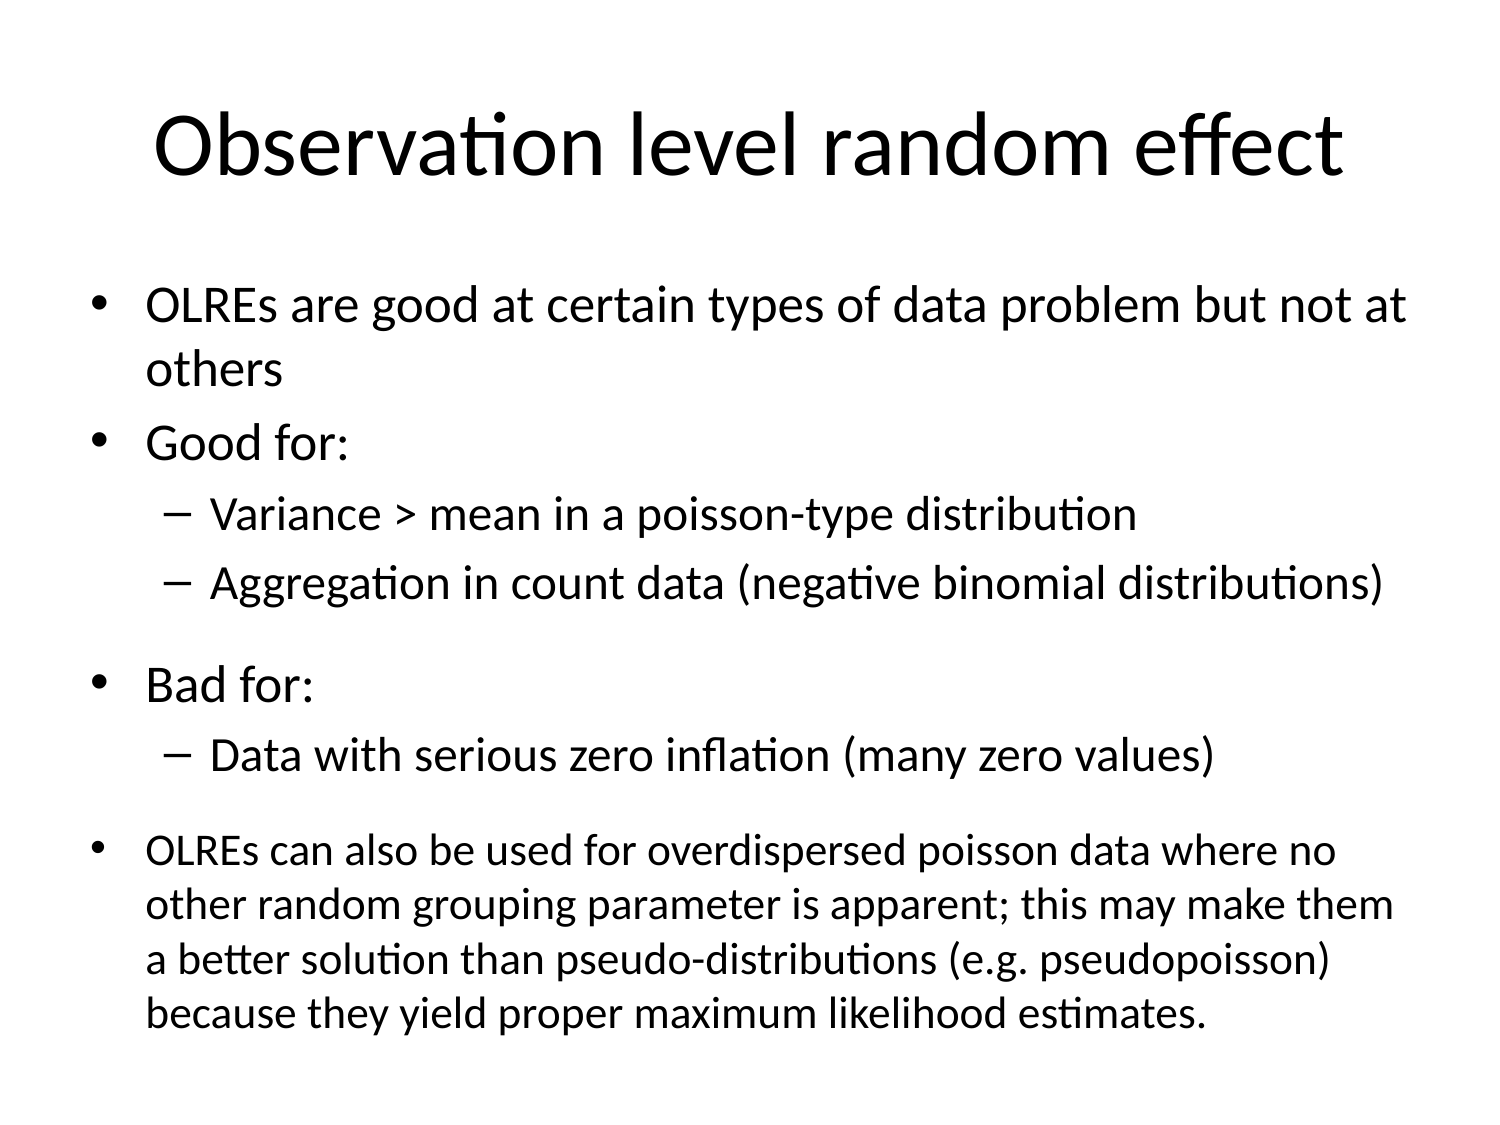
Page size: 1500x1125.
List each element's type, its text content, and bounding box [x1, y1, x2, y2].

title Observation level random effect [75, 45, 1425, 233]
list OLREs are good at certain types of data problem but not at others Good for: Variance > mean in a poisson-type distribution Aggregation in count data (negative binomial distributions) Bad for: Data with serious zero inflation (many zero values) OLREs can also be used for overdispersed poisson data where no other random grouping parameter is apparent; this may make them a better solution than pseudo-distributions (e.g. pseudopoisson) because they yield proper maximum likelihood estimates. [75, 262, 1425, 1071]
